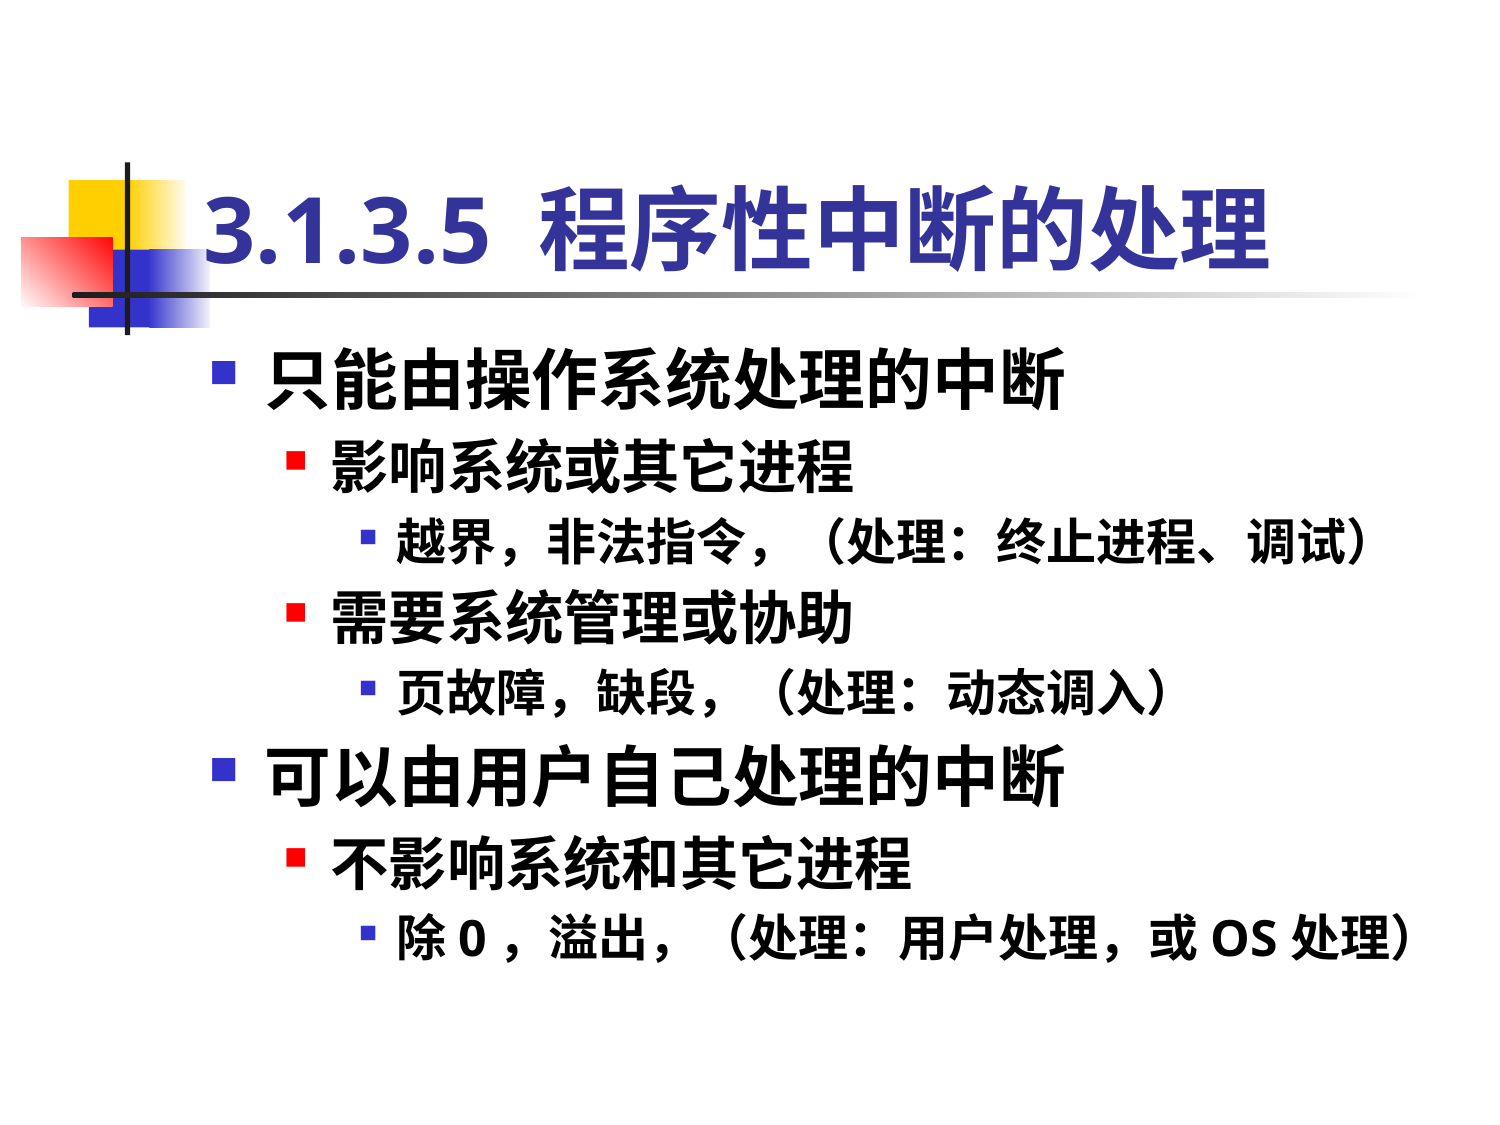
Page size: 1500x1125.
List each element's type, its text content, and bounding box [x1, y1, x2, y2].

list 只能由操作系统处理的中断 影响系统或其它进程 越界，非法指令，（处理：终止进程、调试） 需要系统管理或协助 页故障，缺段，（处理：动态调入） 可以由用户自己处理的中断 不影响系统和其它进程 除0，溢出，（处理：用户处理，或OS处理） [193, 330, 1470, 1007]
title 3.1.3.5 程序性中断的处理 [188, 101, 1468, 289]
